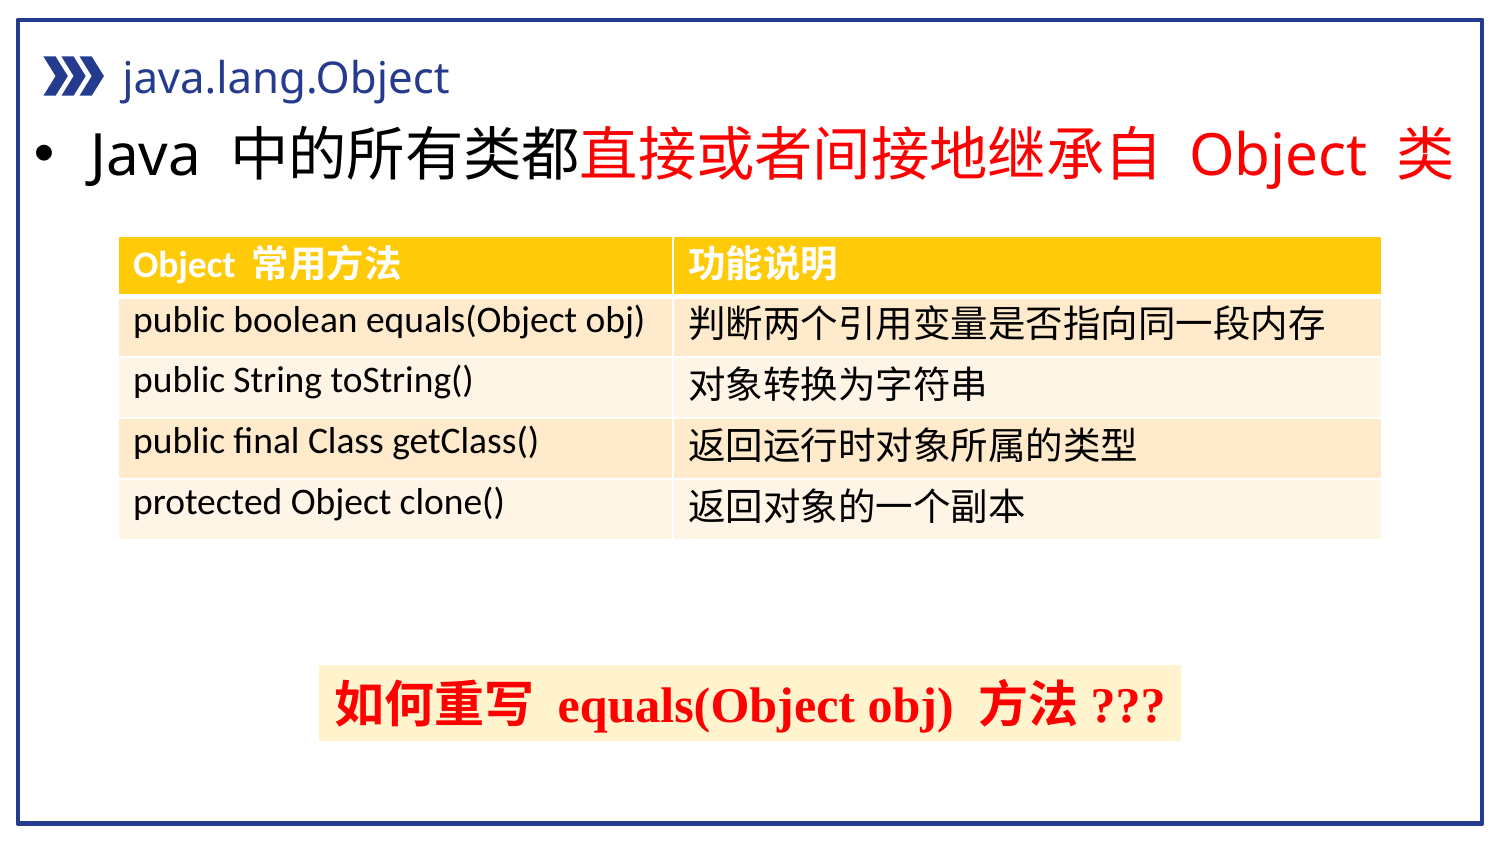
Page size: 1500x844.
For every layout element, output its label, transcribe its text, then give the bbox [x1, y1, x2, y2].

table_cell 对象转换为字符串 [674, 358, 1381, 417]
table_cell 返回运行时对象所属的类型 [674, 419, 1381, 478]
text_box 如何重写 equals(Object obj) 方法??? [319, 665, 1181, 741]
text_box Java 中的所有类都直接或者间接地继承自 Object 类 [19, 110, 1483, 824]
table_cell public final Class getClass() [119, 419, 672, 478]
table_cell public boolean equals(Object obj) [119, 299, 672, 356]
text_box [16, 18, 1484, 826]
table_cell 判断两个引用变量是否指向同一段内存 [674, 299, 1381, 356]
table_cell protected Object clone() [119, 480, 672, 539]
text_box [43, 41, 463, 111]
table_cell public String toString() [119, 358, 672, 417]
table_cell 返回对象的一个副本 [674, 480, 1381, 539]
table_header Object 常用方法 [119, 237, 672, 294]
table_header 功能说明 [674, 237, 1381, 294]
